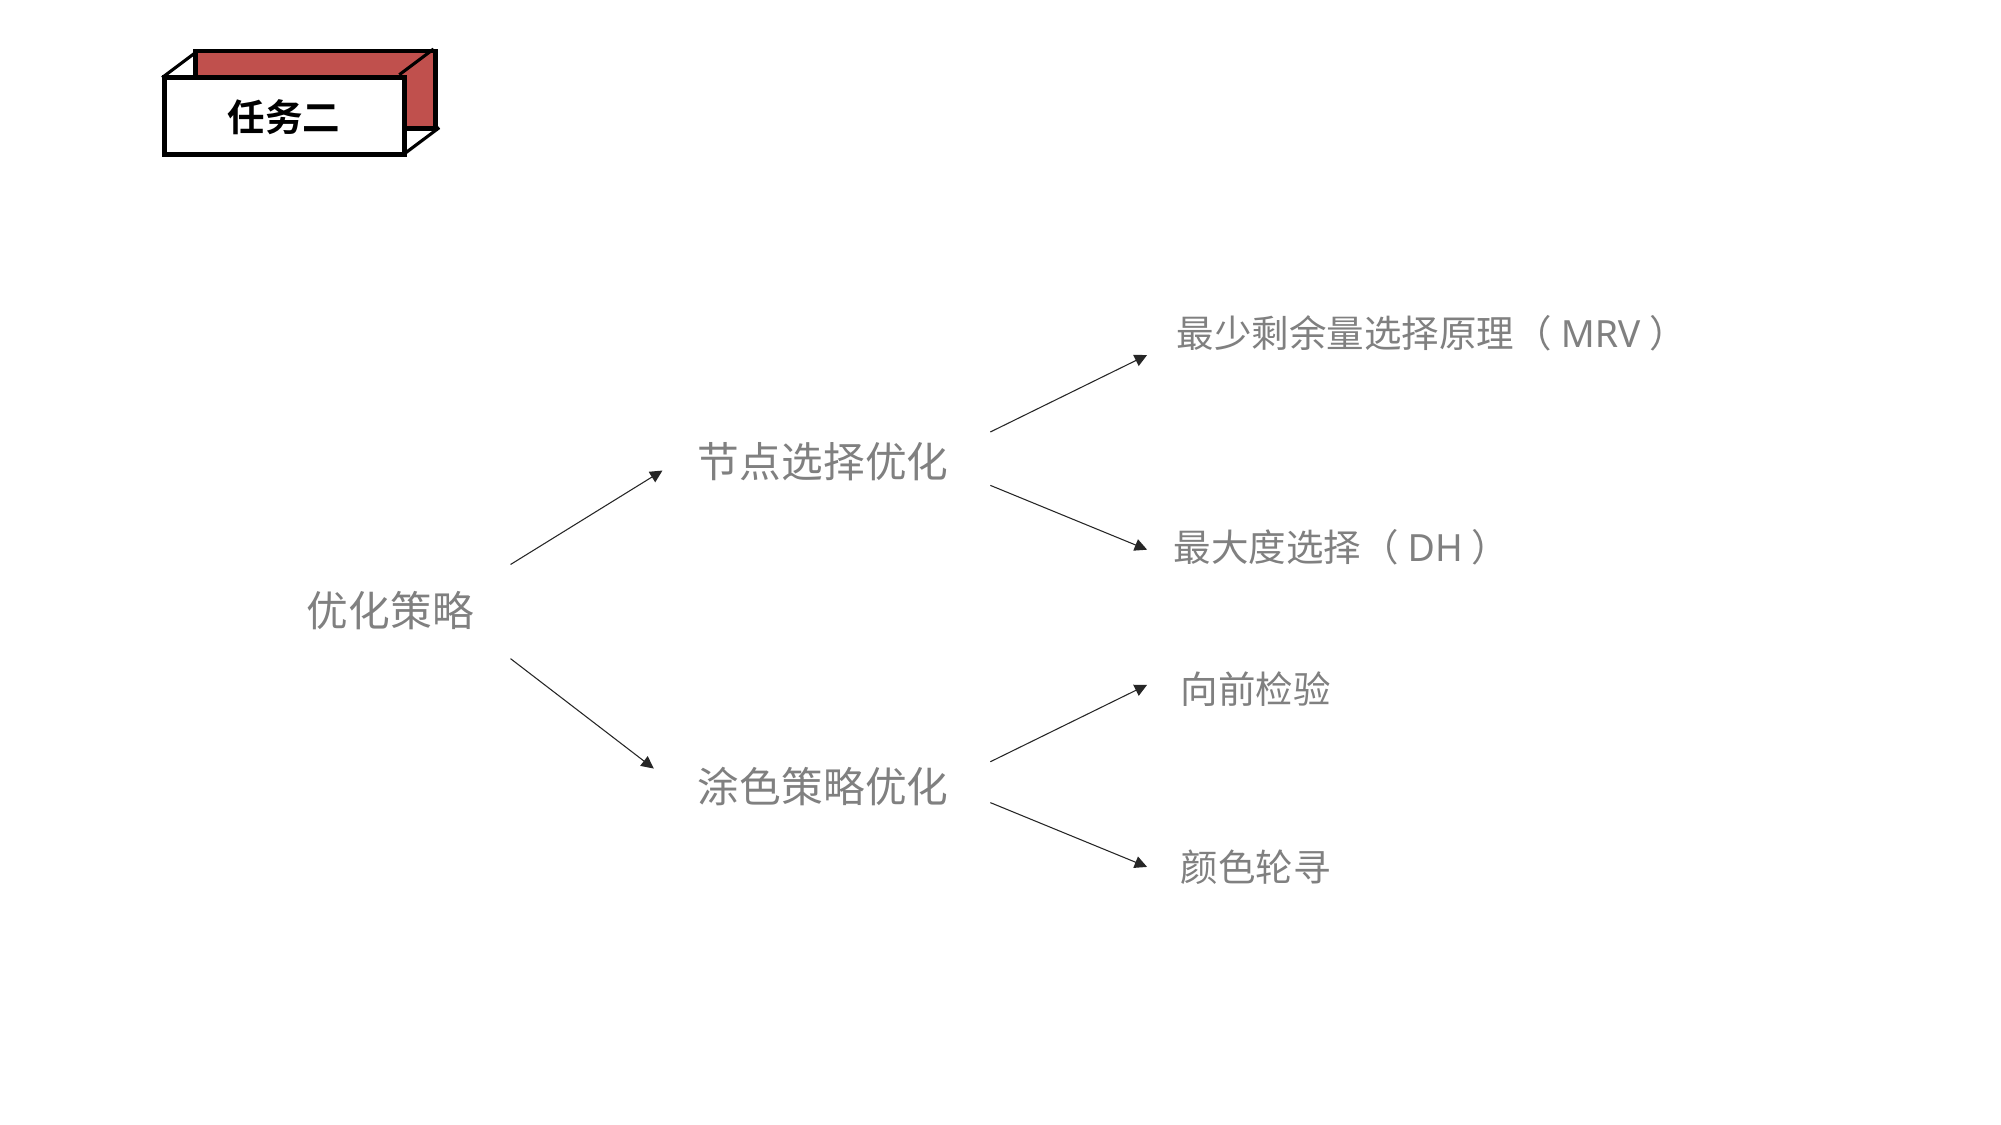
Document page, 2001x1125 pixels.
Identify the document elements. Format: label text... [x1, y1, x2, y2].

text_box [162, 48, 440, 155]
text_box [510, 470, 663, 565]
text_box 最少剩余量选择原理（MRV） [1162, 302, 1702, 363]
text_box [990, 355, 1148, 433]
text_box 涂色策略优化 [683, 753, 973, 818]
text_box 节点选择优化 [683, 428, 973, 494]
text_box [990, 802, 1148, 867]
text_box 最大度选择（DH） [1158, 516, 1525, 577]
text_box 向前检验 [1165, 658, 1346, 719]
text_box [990, 485, 1148, 550]
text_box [510, 658, 654, 769]
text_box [990, 684, 1148, 762]
text_box 颜色轮寻 [1165, 836, 1346, 897]
text_box 优化策略 [292, 577, 492, 642]
